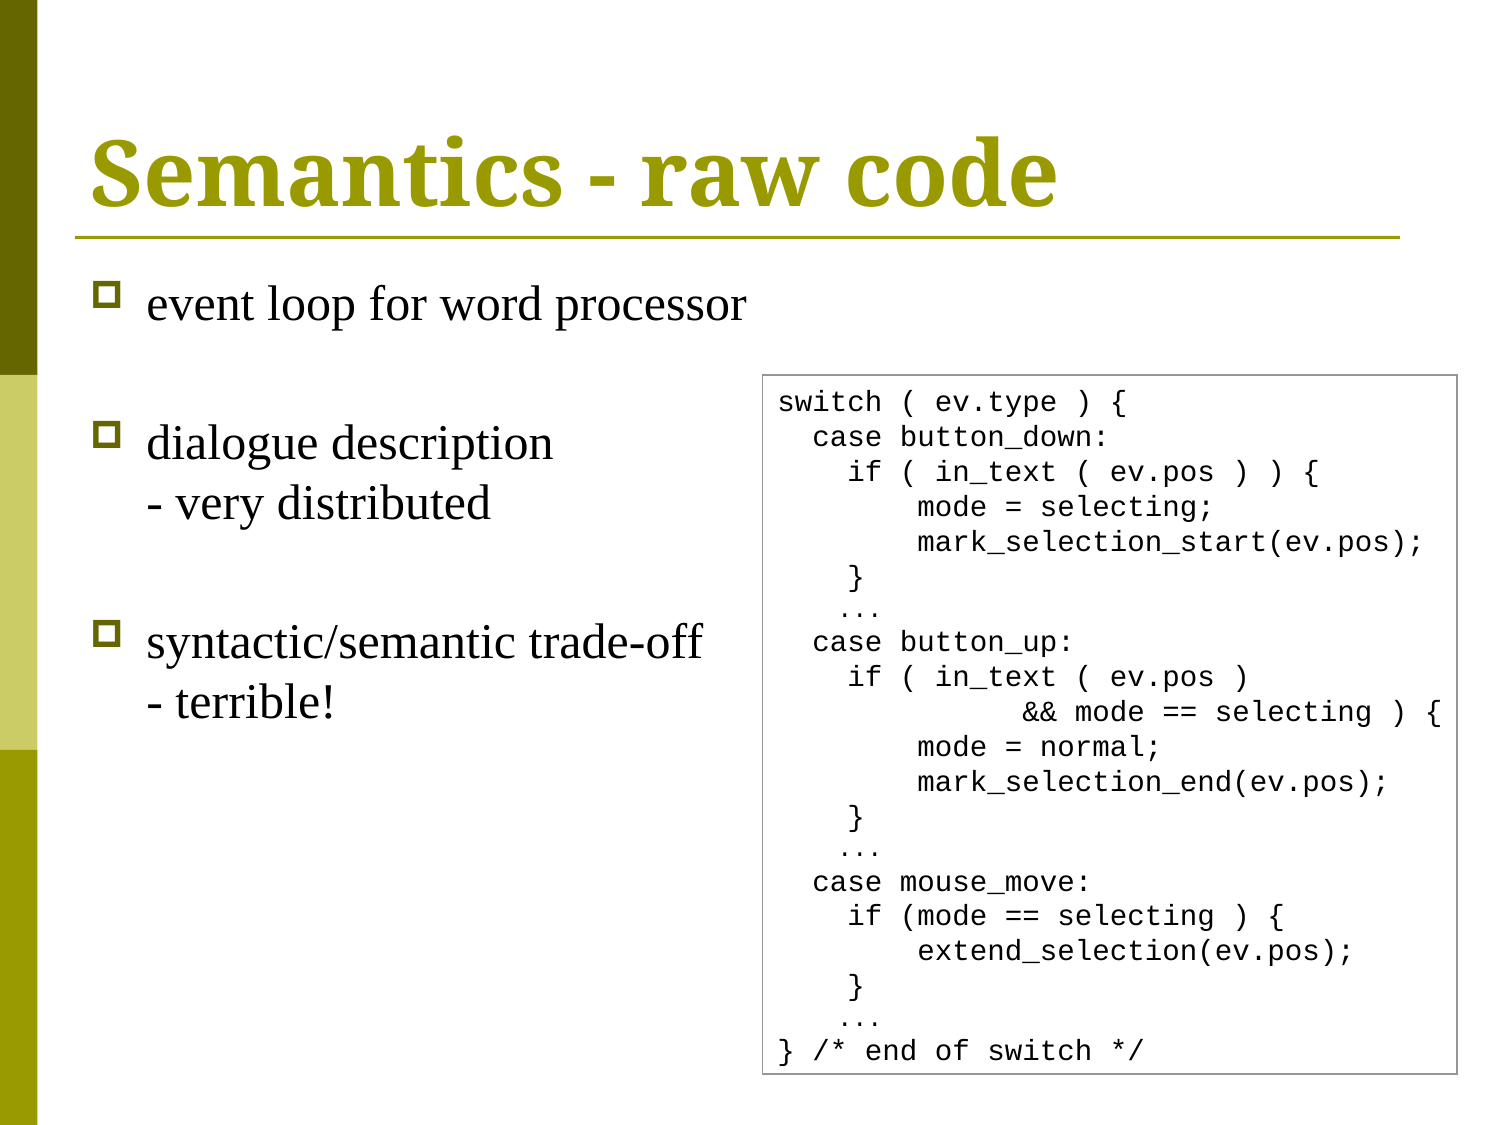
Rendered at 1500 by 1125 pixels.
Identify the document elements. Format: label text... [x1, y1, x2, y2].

list event loop for word processor dialogue description - very distributed syntactic/semantic trade-off - terrible! [75, 262, 1425, 1006]
text_box switch ( ev.type ) { case button_down: if ( in_text ( ev.pos ) ) { mode = selecting; mark_selection_start(ev.pos); } ... case button_up: if ( in_text ( ev.pos ) && mode == selecting ) { mode = normal; mark_selection_end(ev.pos); } ... case mouse_move: if (mode == selecting ) { extend_selection(ev.pos); } ... } /* end of switch */ [762, 375, 1458, 1074]
title Semantics - raw code [75, 45, 1425, 233]
